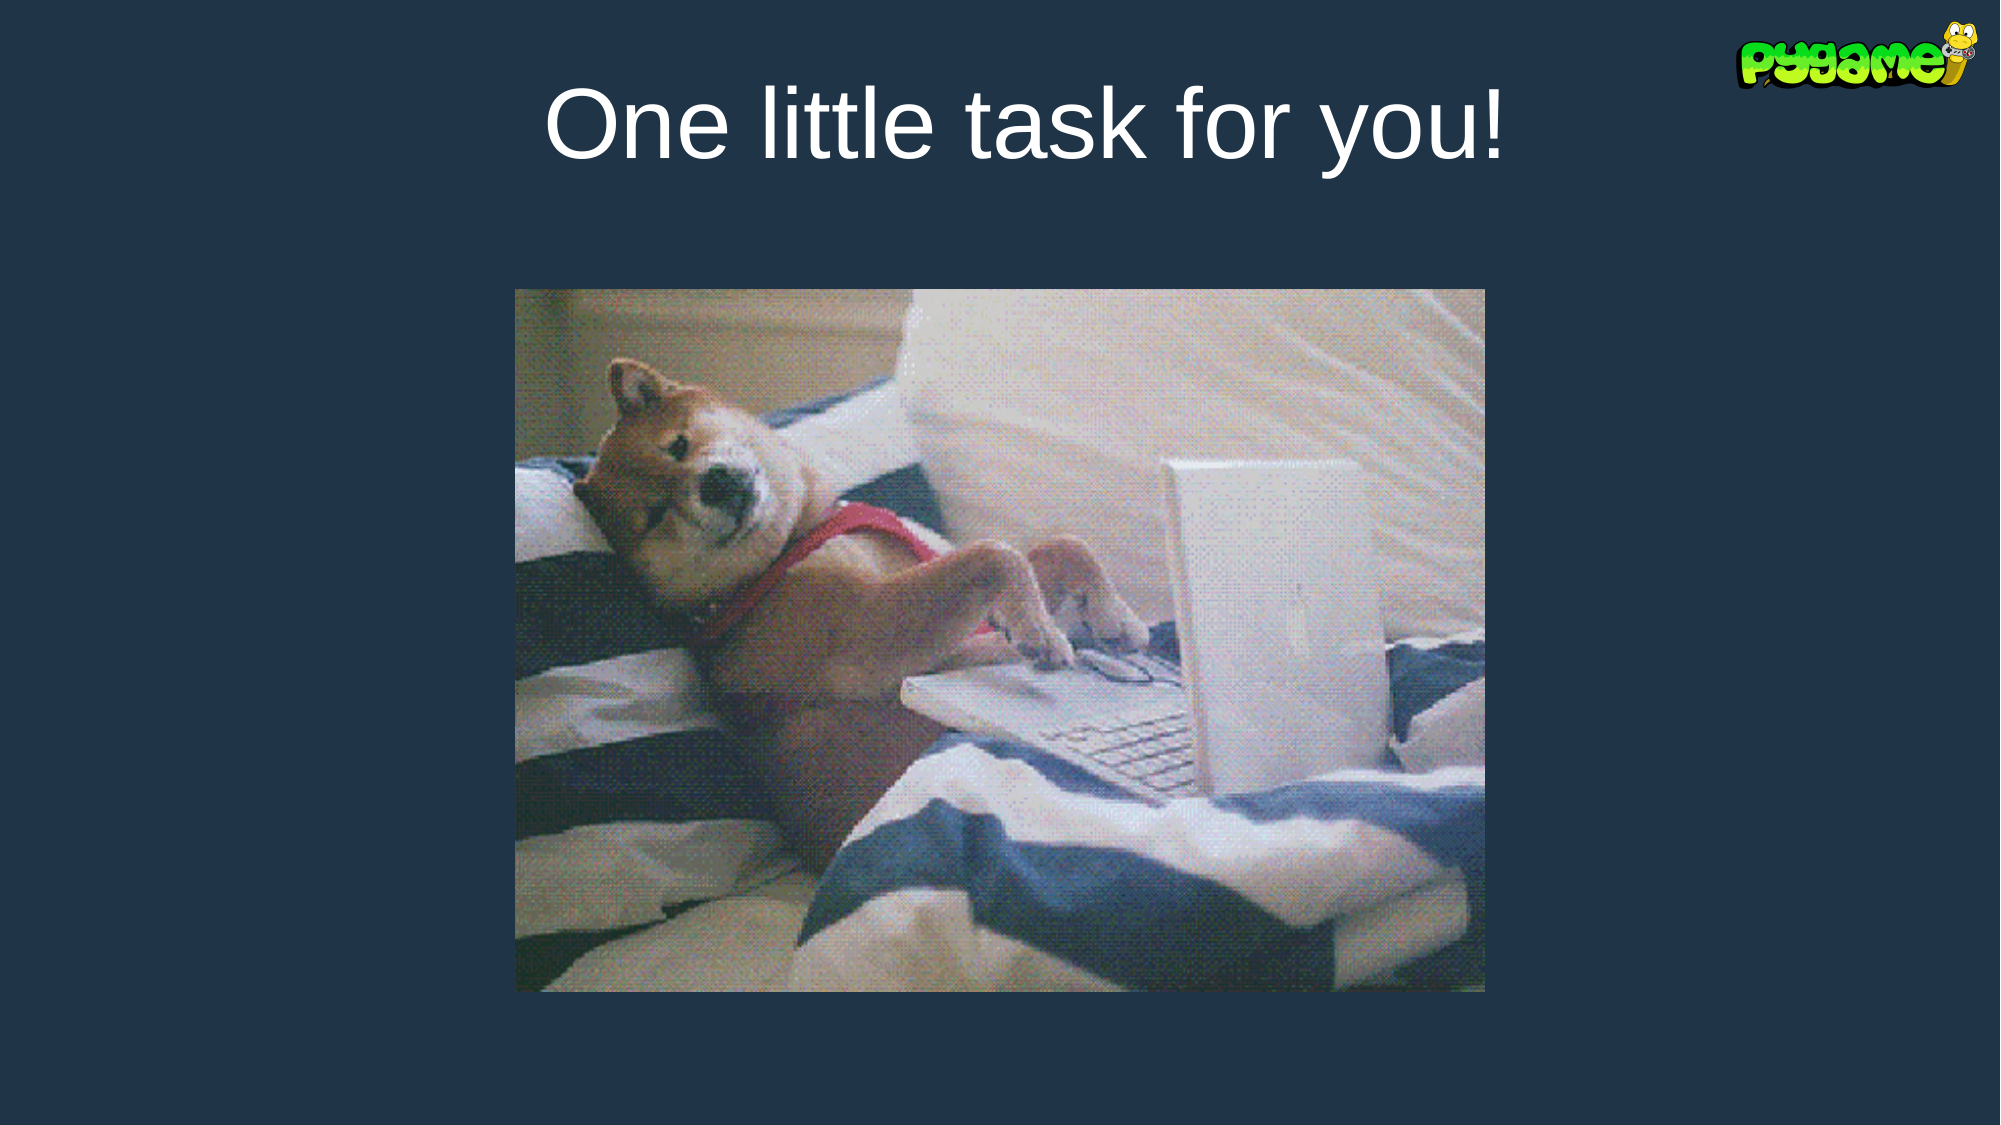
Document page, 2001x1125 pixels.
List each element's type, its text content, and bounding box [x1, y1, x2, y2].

picture [515, 289, 1485, 992]
title One little task for you! [185, 54, 1868, 189]
picture [1736, 21, 1978, 90]
